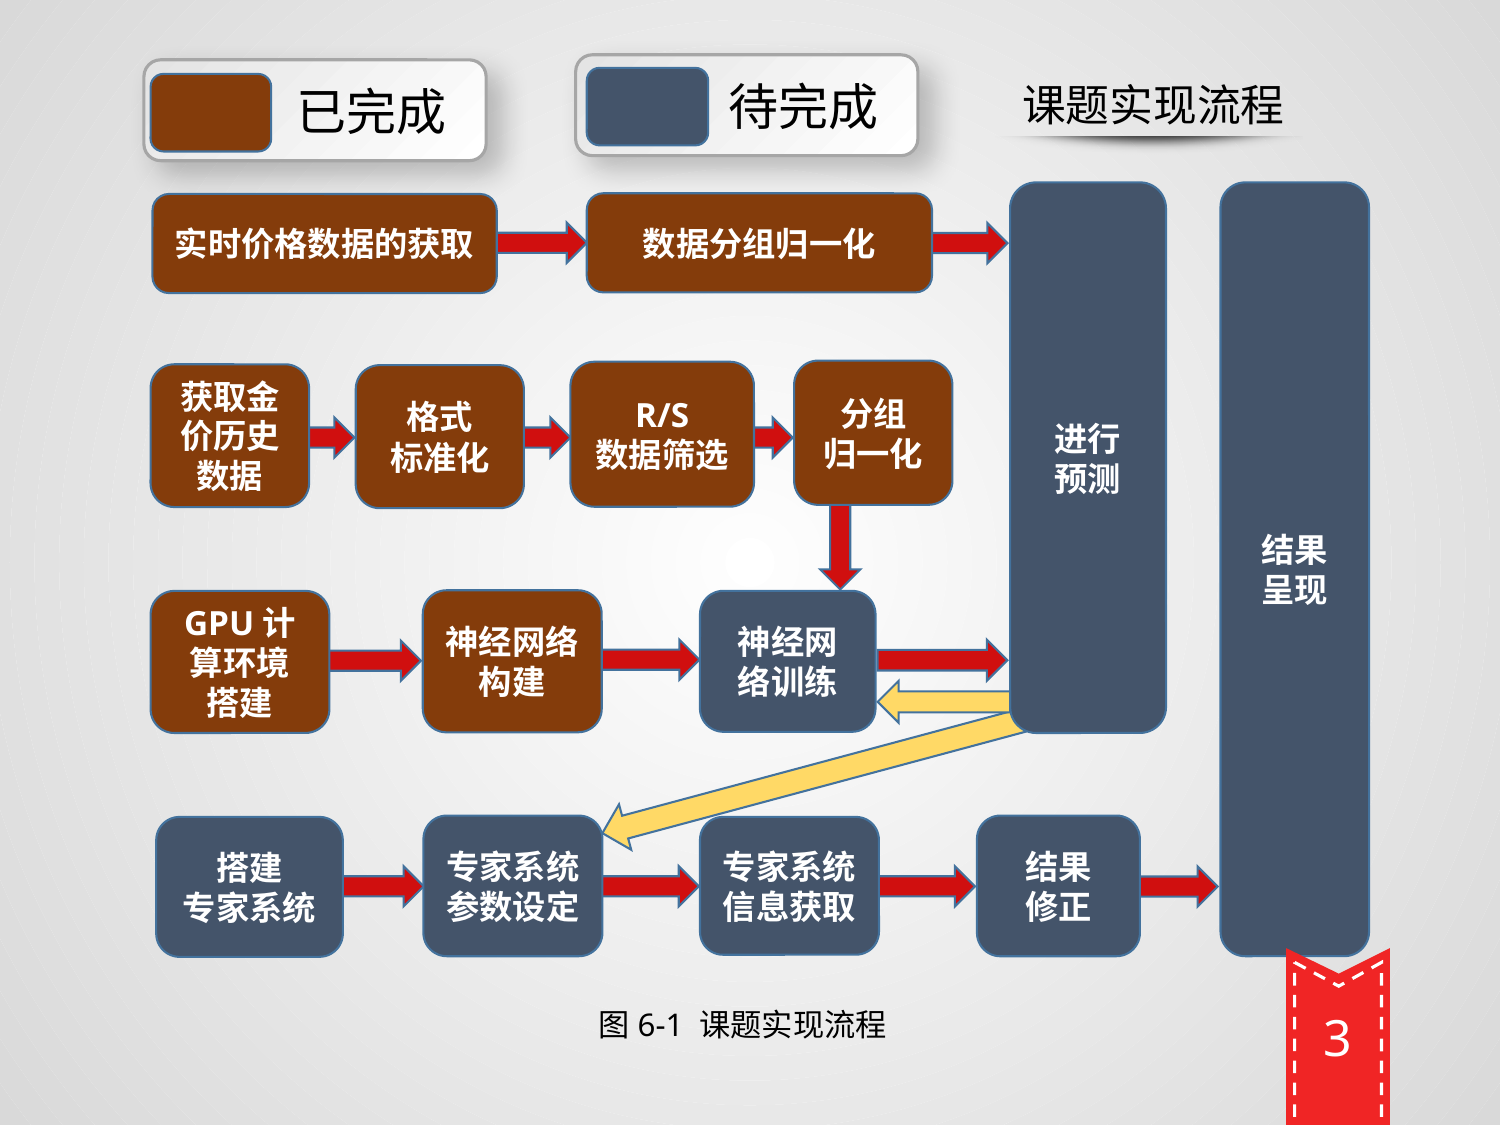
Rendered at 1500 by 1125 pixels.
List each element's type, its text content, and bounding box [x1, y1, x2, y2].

text_box GPU计算环境 搭建 [149, 589, 331, 735]
text_box 神经网络训练 [698, 589, 877, 733]
text_box 图6-1 课题实现流程 [584, 998, 932, 1051]
text_box 神经网络构建 [421, 589, 603, 734]
text_box [602, 714, 1025, 852]
text_box [344, 863, 422, 909]
text_box 结果 呈现 [1219, 181, 1371, 958]
text_box [331, 638, 421, 684]
text_box [876, 678, 1012, 726]
text_box [498, 220, 585, 266]
text_box 格式 标准化 [354, 364, 525, 510]
text_box 待完成 [574, 53, 919, 157]
text_box 分组 归一化 [793, 359, 954, 506]
text_box [311, 414, 354, 461]
text_box 专家系统信息获取 [698, 815, 881, 956]
text_box [1141, 863, 1219, 910]
text_box [817, 506, 863, 589]
text_box R/S 数据筛选 [569, 360, 756, 508]
text_box 搭建 专家系统 [155, 815, 344, 958]
text_box 课题实现流程 [1007, 69, 1139, 136]
text_box [876, 637, 1009, 684]
text_box 结果 修正 [975, 814, 1141, 958]
text_box 课题实现流程 [1159, 69, 1308, 138]
text_box [756, 414, 793, 461]
picture [994, 0, 1303, 300]
text_box 进行 预测 [1009, 181, 1168, 735]
text_box [603, 637, 698, 683]
text_box [604, 863, 698, 909]
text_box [1286, 948, 1391, 1125]
text_box [525, 414, 569, 461]
text_box 实时价格数据的获取 [151, 192, 498, 295]
text_box [585, 66, 710, 147]
text_box [149, 72, 273, 153]
text_box 数据分组归一化 [585, 192, 934, 294]
text_box 已完成 [142, 58, 488, 162]
text_box [934, 220, 1009, 266]
text_box [880, 863, 975, 909]
text_box 专家系统参数设定 [422, 814, 604, 958]
text_box 获取金价历史数据 [149, 363, 311, 509]
